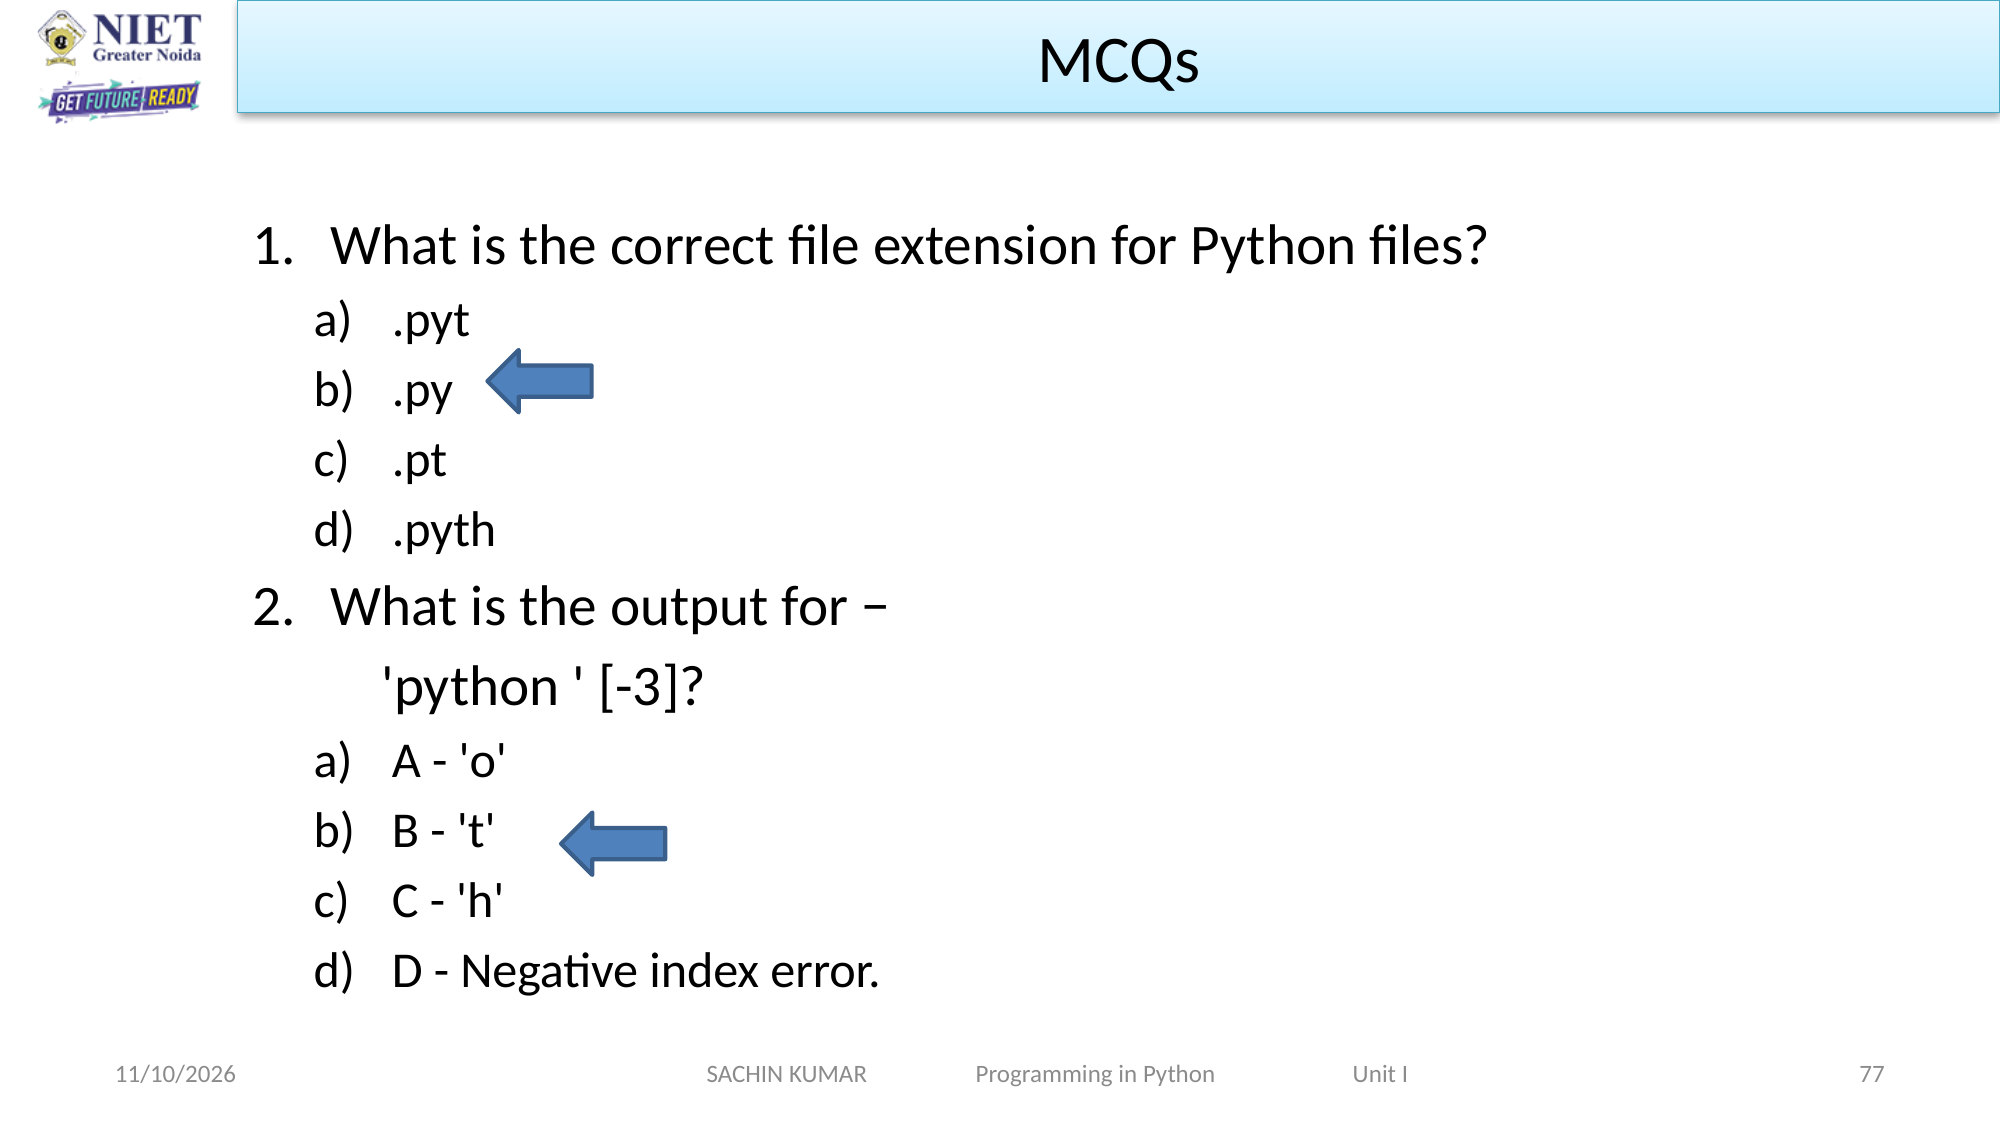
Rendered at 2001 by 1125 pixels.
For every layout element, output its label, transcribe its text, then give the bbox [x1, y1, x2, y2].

slide_number 77 [1433, 1042, 1900, 1103]
picture [0, 0, 238, 135]
text_box [485, 348, 594, 415]
footer SACHIN KUMAR Programming in Python Unit I [683, 1042, 1433, 1103]
text_box [558, 810, 668, 877]
list What is the correct file extension for Python files? .pyt .py .pt .pyth What is the output for − 'python ' [-3]? A - 'o' B - 't' C - 'h' D - Negative index error. [237, 200, 1900, 1005]
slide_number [99, 1042, 567, 1103]
text_box MCQs [238, 0, 2000, 113]
